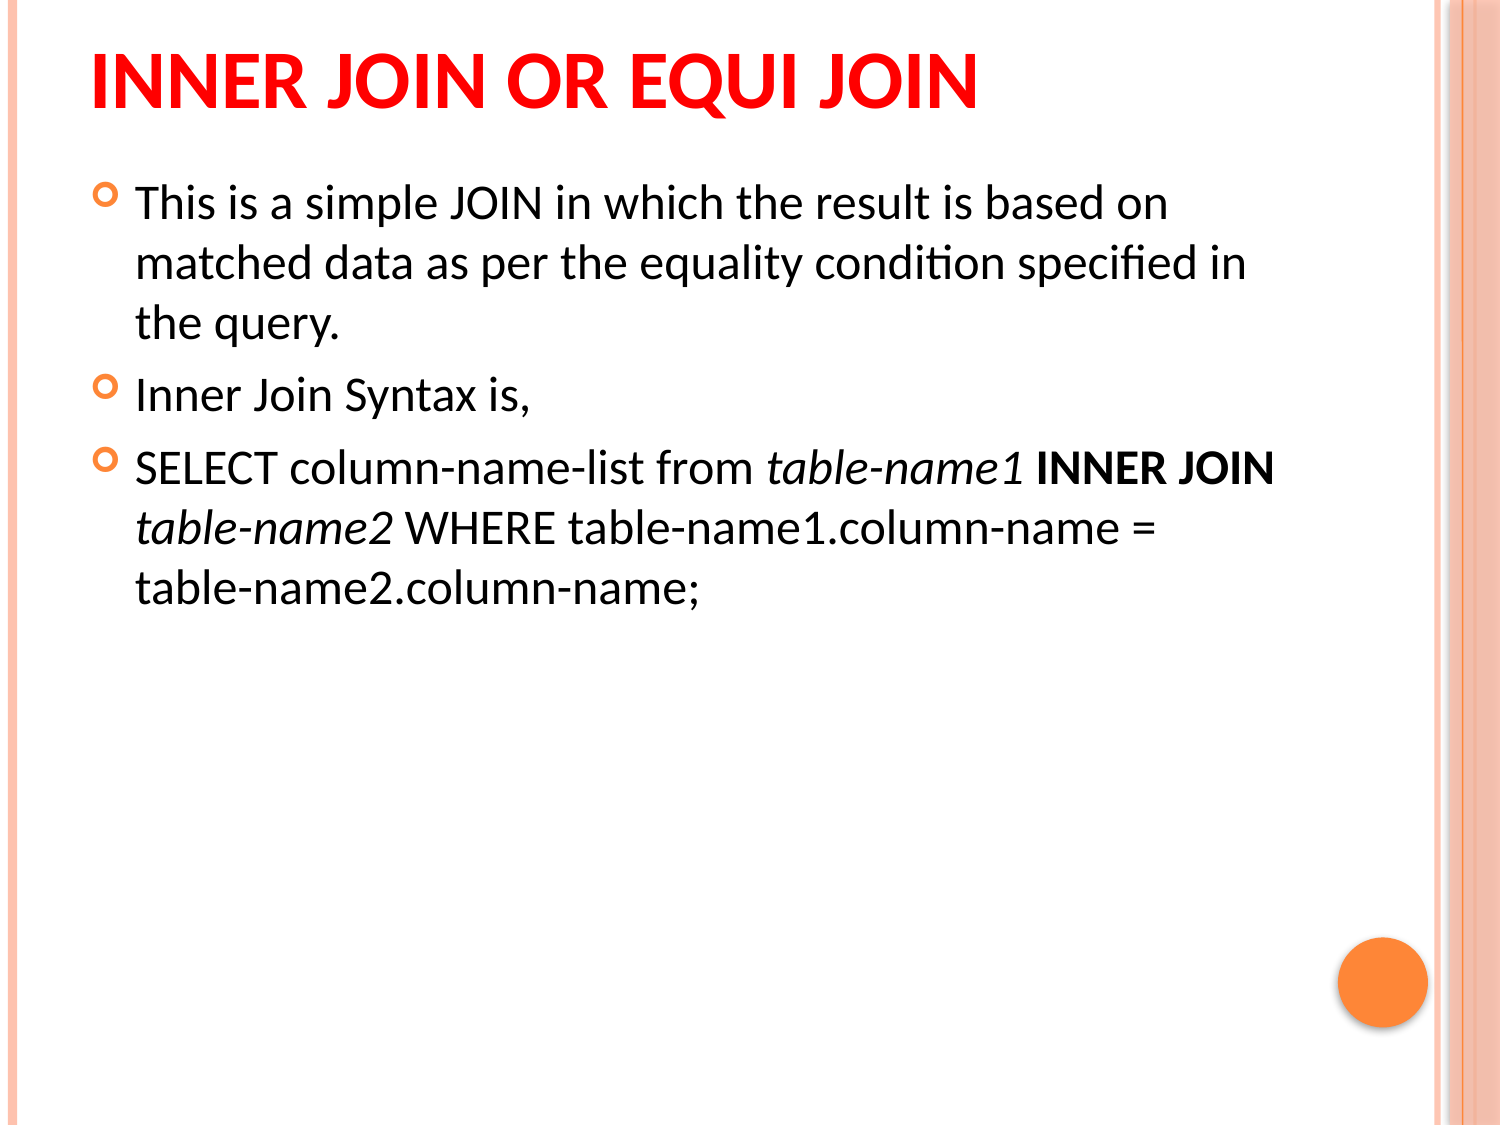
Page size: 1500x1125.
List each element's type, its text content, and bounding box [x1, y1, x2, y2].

list This is a simple JOIN in which the result is based on matched data as per the equality condition specified in the query. Inner Join Syntax is, SELECT column-name-list from table-name1 INNER JOIN table-name2 WHERE table-name1.column-name = table-name2.column-name; [75, 161, 1300, 1062]
title INNER Join or EQUI Join [75, 45, 1300, 161]
